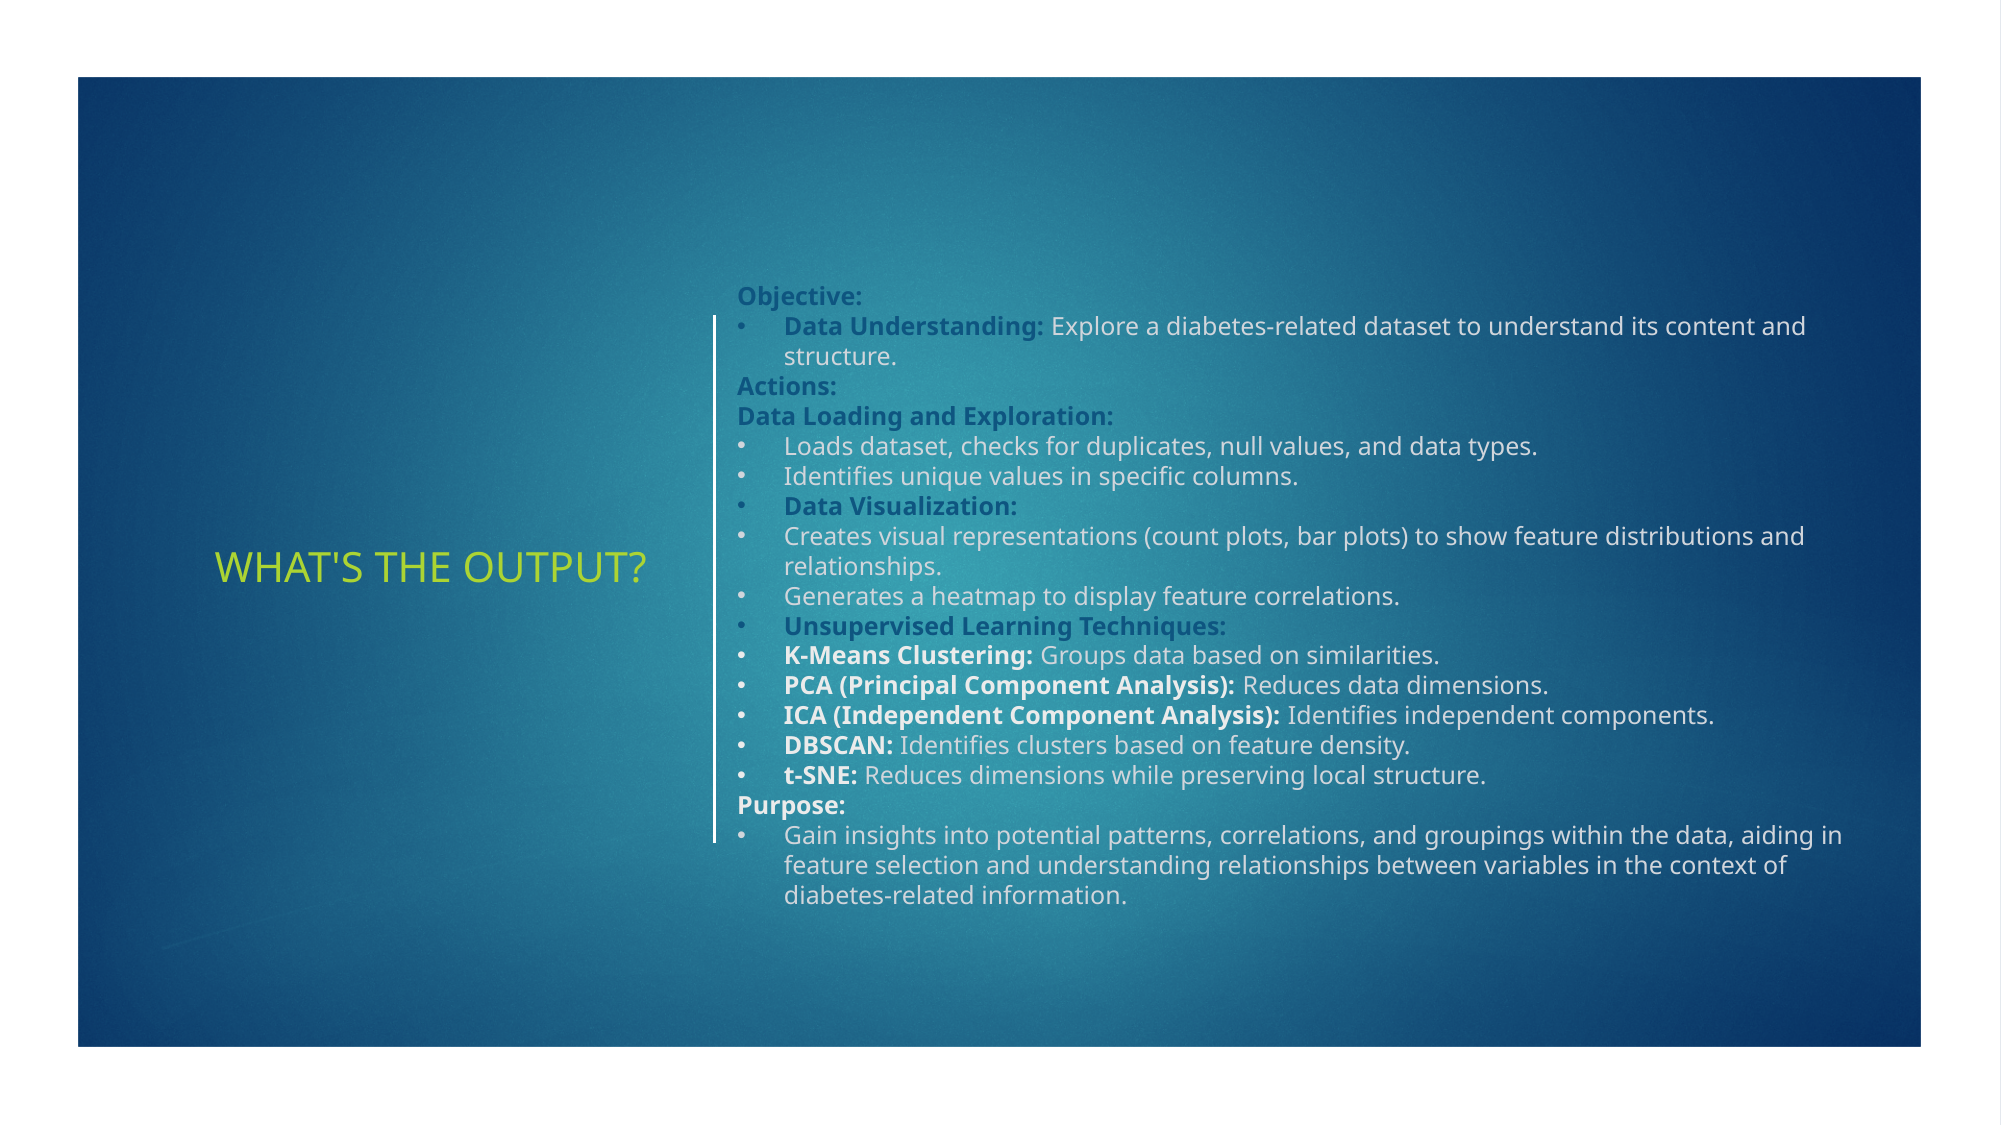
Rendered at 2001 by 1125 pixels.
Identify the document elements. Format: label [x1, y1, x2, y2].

text_box [0, 0, 2000, 1125]
